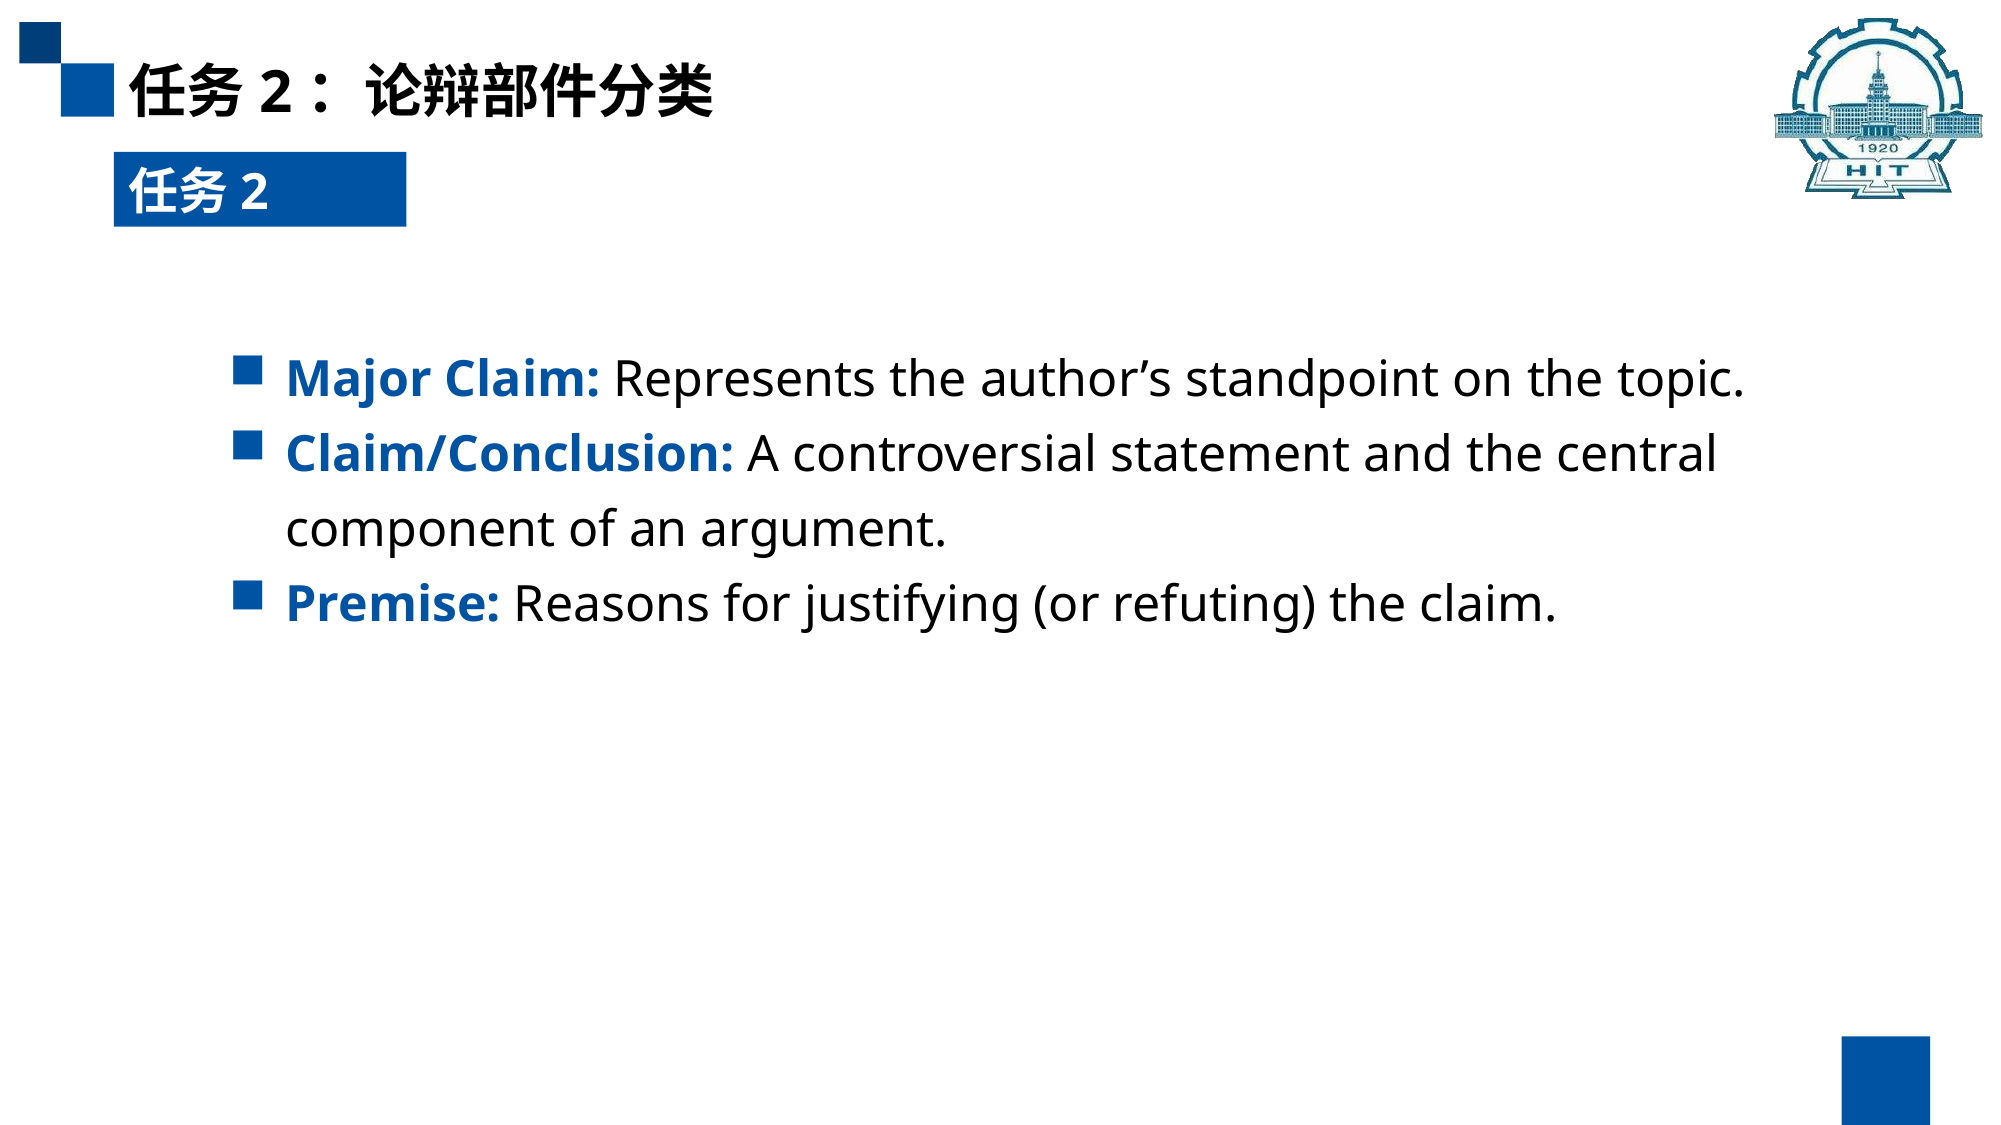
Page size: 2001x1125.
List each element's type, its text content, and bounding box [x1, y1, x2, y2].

picture [1756, 8, 2000, 214]
text_box 任务2：论辩部件分类 [113, 47, 1000, 132]
text_box Major Claim: Represents the author’s standpoint on the topic. Claim/Conclusion: A controversial statement and the central component of an argument. Premise: Reasons for justifying (or refuting) the claim. [139, 324, 1912, 640]
text_box 任务2 [113, 151, 407, 227]
